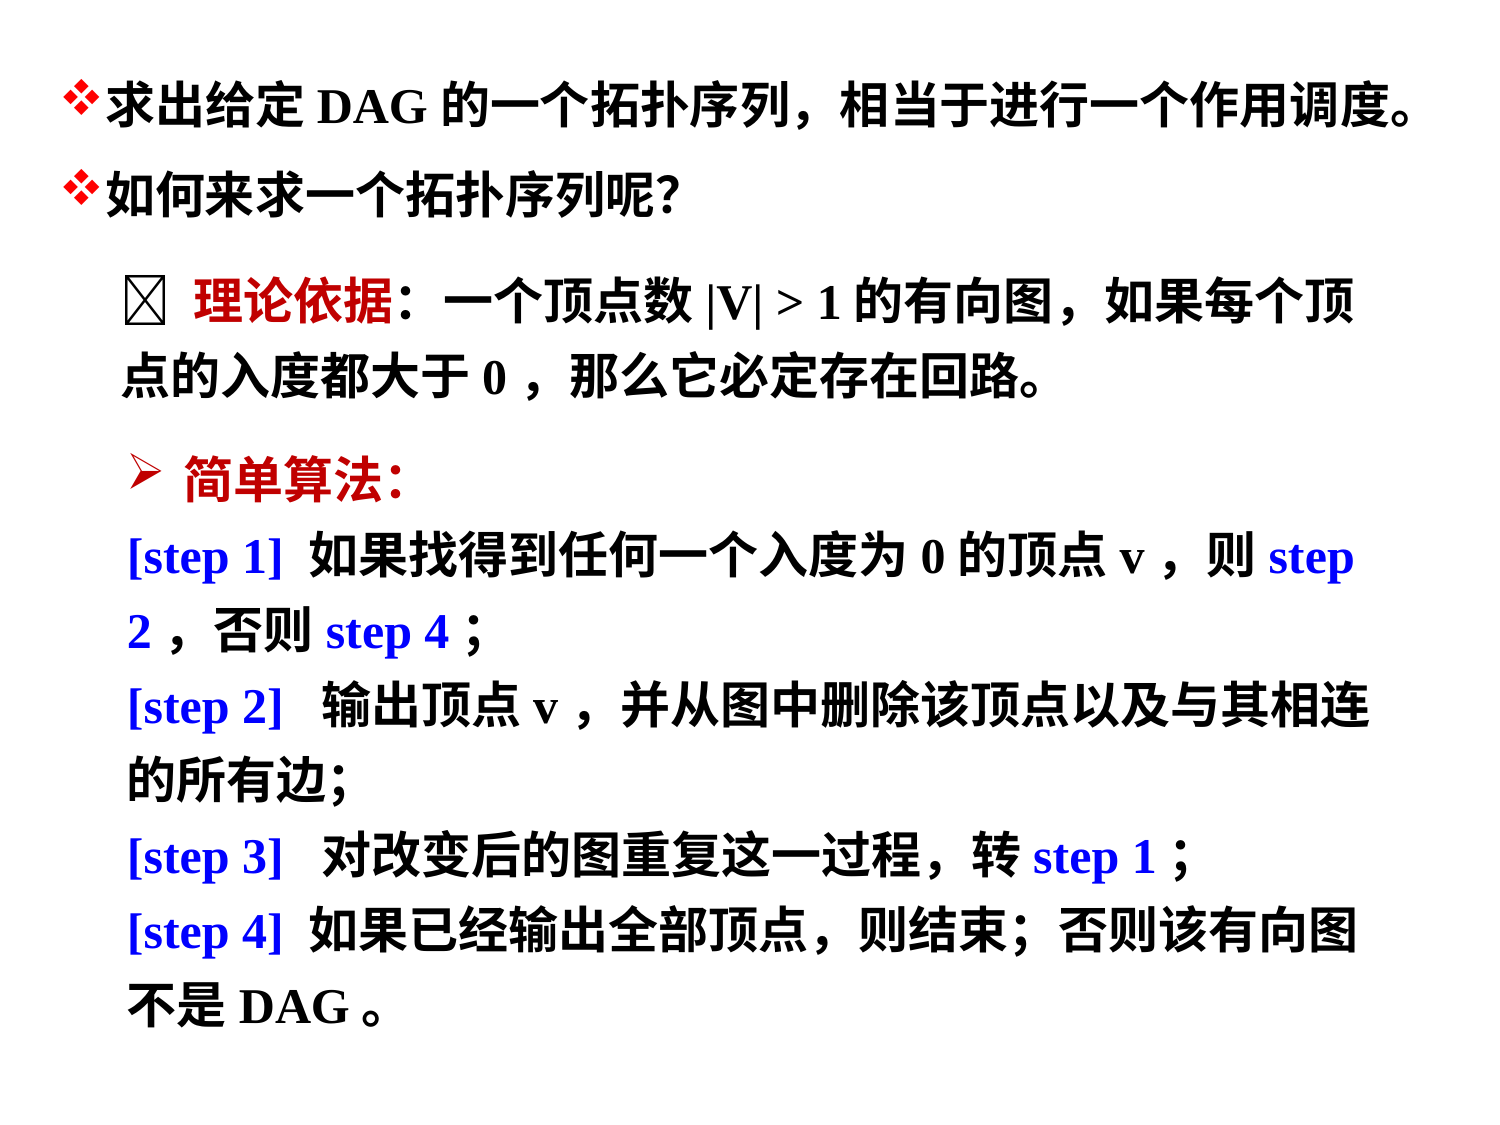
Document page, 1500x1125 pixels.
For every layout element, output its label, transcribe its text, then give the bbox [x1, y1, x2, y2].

text_box 求出给定DAG的一个拓扑序列，相当于进行一个作用调度。 如何来求一个拓扑序列呢？ [44, 35, 1455, 231]
text_box 简单算法： [step 1] 如果找得到任何一个入度为0的顶点v，则step 2，否则step 4； [step 2] 输出顶点v，并从图中删除该顶点以及与其相连的所有边； [step 3] 对改变后的图重复这一过程，转step 1； [step 4] 如果已经输出全部顶点，则结束；否则该有向图不是DAG。 [112, 425, 1418, 1041]
text_box  理论依据：一个顶点数|V| > 1的有向图，如果每个顶点的入度都大于0，那么它必定存在回路。 [105, 247, 1405, 413]
